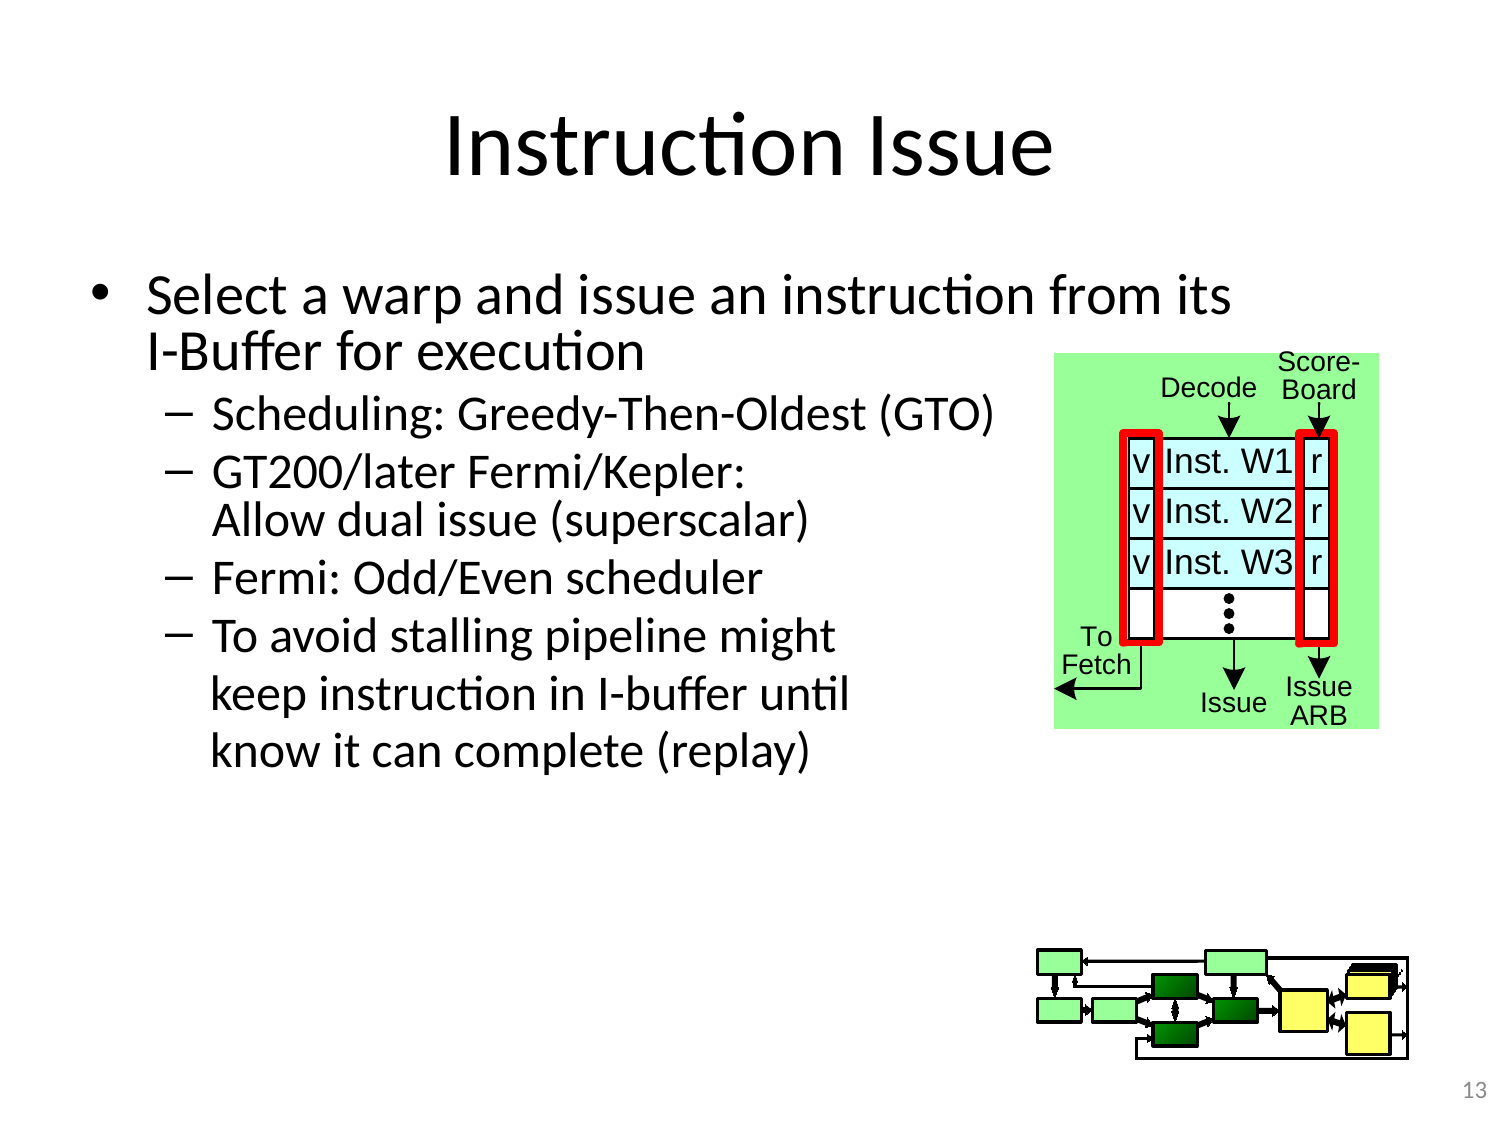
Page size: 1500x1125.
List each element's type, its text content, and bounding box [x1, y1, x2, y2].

list Select a warp and issue an instruction from its I-Buffer for execution Scheduling: Greedy-Then-Oldest (GTO) GT200/later Fermi/Kepler: Allow dual issue (superscalar) Fermi: Odd/Even scheduler To avoid stalling pipeline might keep instruction in I-buffer until know it can complete (replay) [75, 262, 1425, 1005]
title Instruction Issue [75, 45, 1425, 233]
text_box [1037, 949, 1409, 1059]
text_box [1049, 337, 1384, 738]
slide_number 13 [1152, 1058, 1500, 1119]
